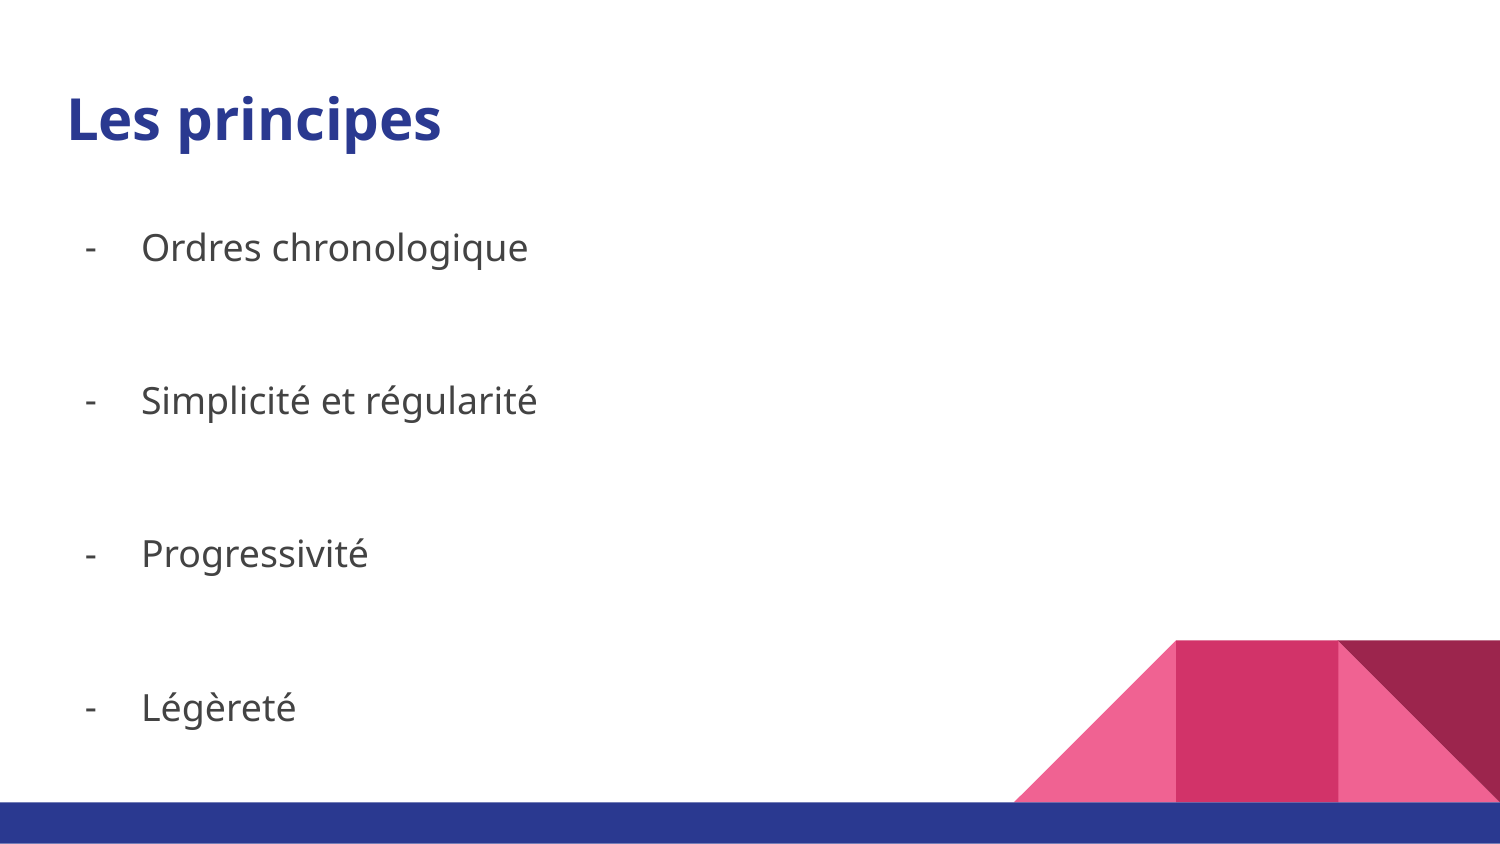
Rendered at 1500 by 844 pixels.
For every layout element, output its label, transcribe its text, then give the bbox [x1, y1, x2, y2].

title Les principes [51, 67, 1449, 167]
list Ordres chronologique Simplicité et régularité Progressivité Légèreté [51, 201, 1449, 750]
